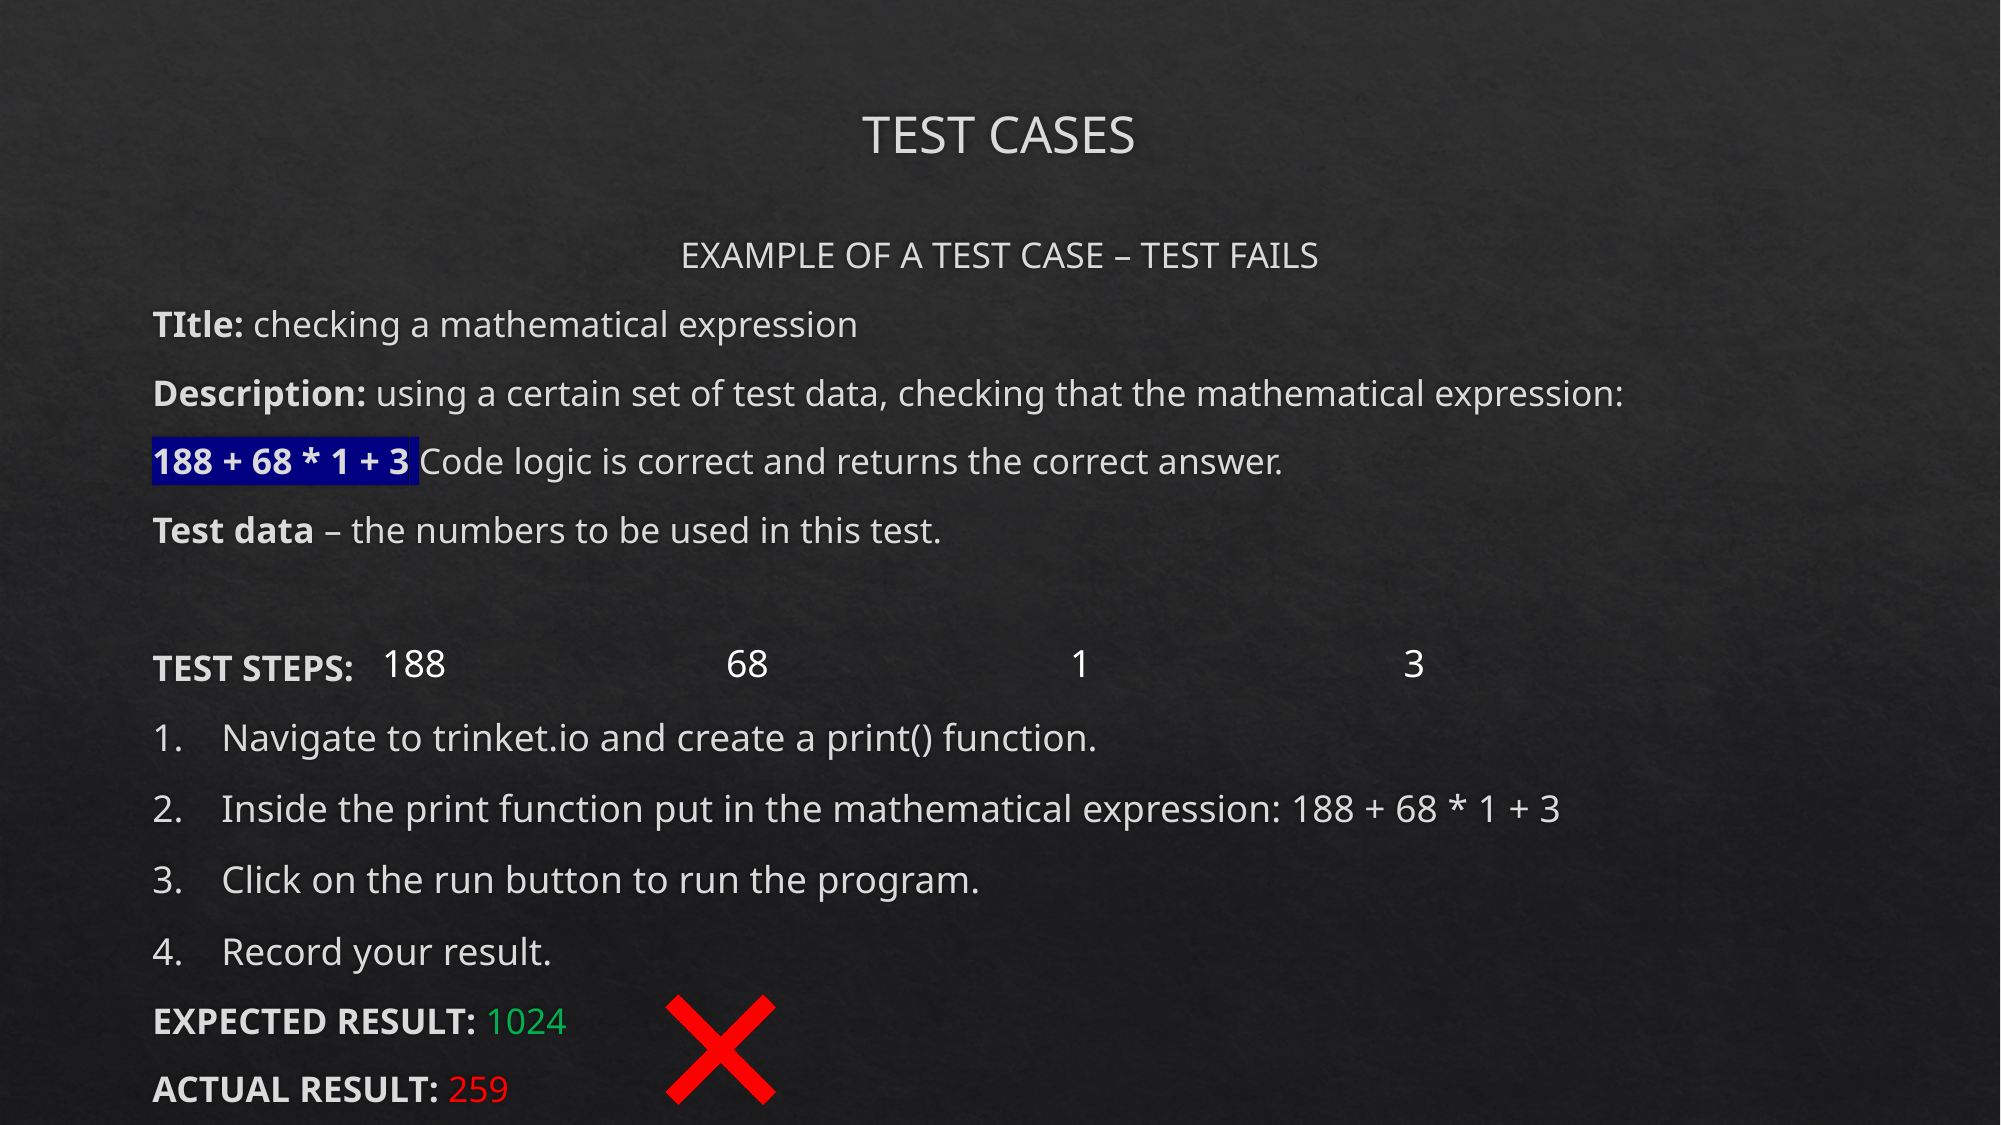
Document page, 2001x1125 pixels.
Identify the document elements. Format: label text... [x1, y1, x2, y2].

list EXAMPLE OF A TEST CASE – TEST FAILS TItle: checking a mathematical expression Description: using a certain set of test data, checking that the mathematical expression: 188 + 68 * 1 + 3 Code logic is correct and returns the correct answer. Test data – the numbers to be used in this test. TEST STEPS: Navigate to trinket.io and create a print() function. Inside the print function put in the mathematical expression: 188 + 68 * 1 + 3 Click on the run button to run the program. Record your result. EXPECTED RESULT: 1024 ACTUAL RESULT: 259 [137, 217, 1863, 1125]
picture [645, 974, 796, 1125]
table_header 3 [1248, 630, 1581, 696]
table_header 188 [248, 630, 581, 696]
table_header 68 [581, 630, 914, 696]
table_header 1 [914, 630, 1248, 696]
title TEST CASES [149, 101, 1851, 172]
